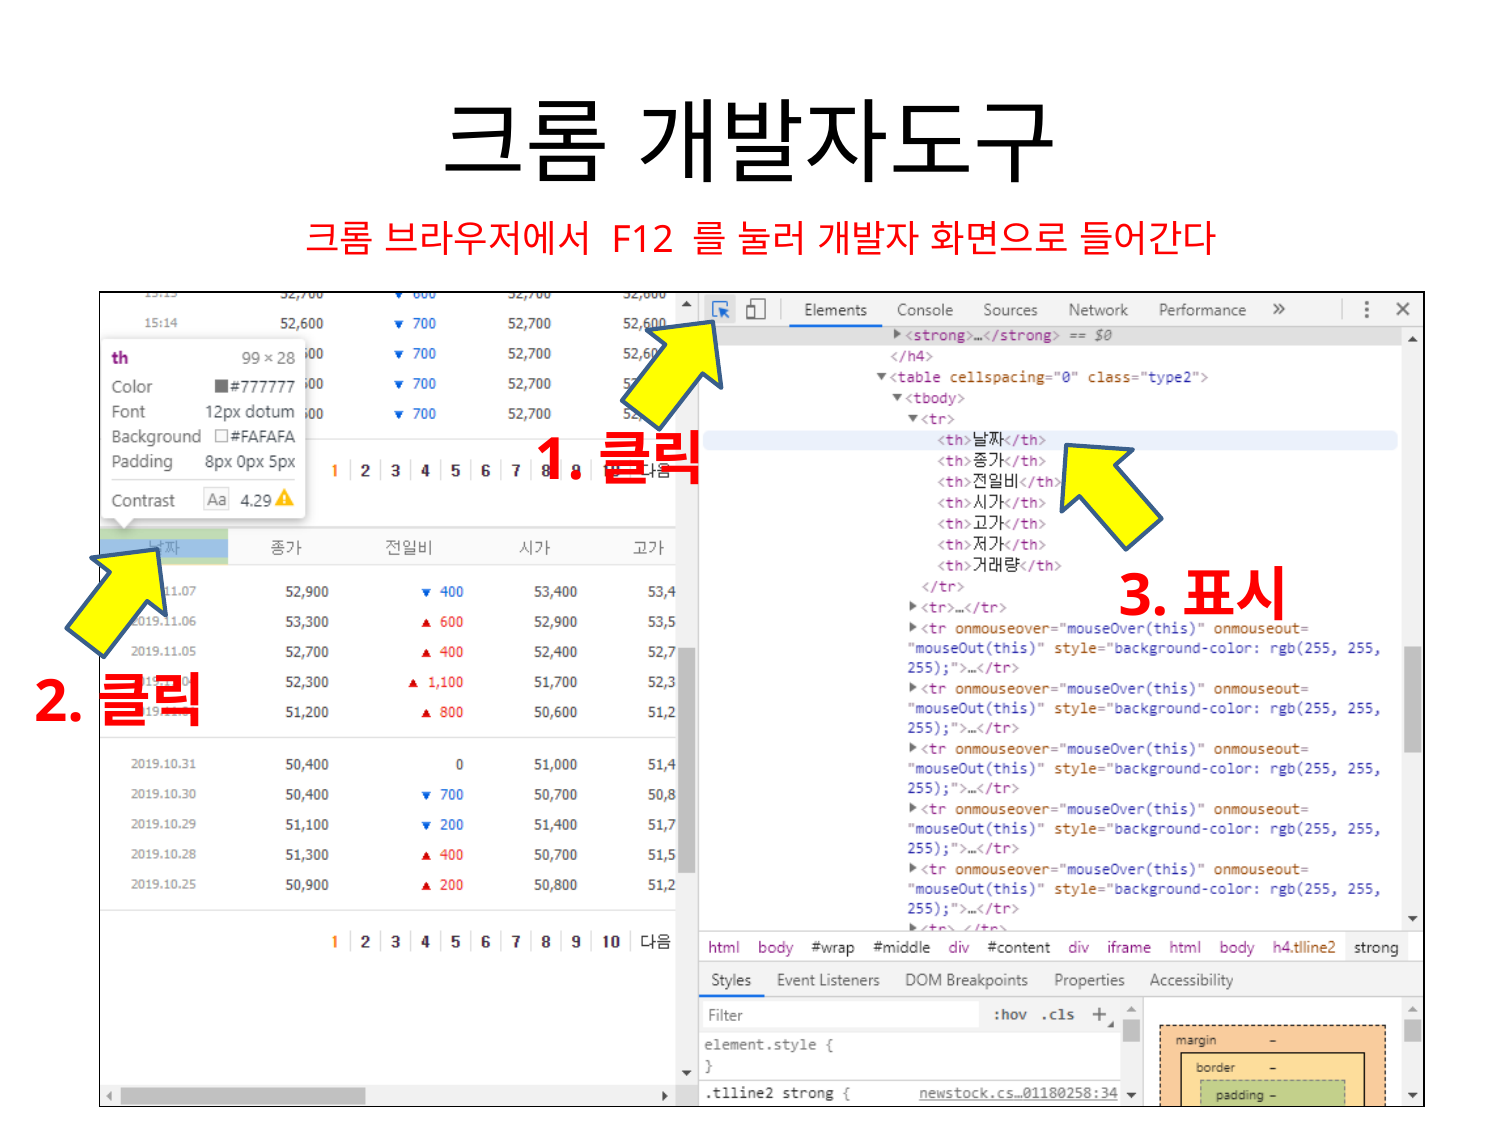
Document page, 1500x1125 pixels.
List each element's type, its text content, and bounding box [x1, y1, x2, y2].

text_box [89, 555, 94, 563]
text_box [64, 589, 94, 653]
picture [100, 292, 1424, 1107]
text_box 크롬 브라우저에서 F12 를 눌러 개발자 화면으로 들어간다 [290, 208, 1233, 268]
title 크롬 개발자도구 [75, 45, 1425, 233]
text_box 2.클릭 [19, 655, 94, 741]
